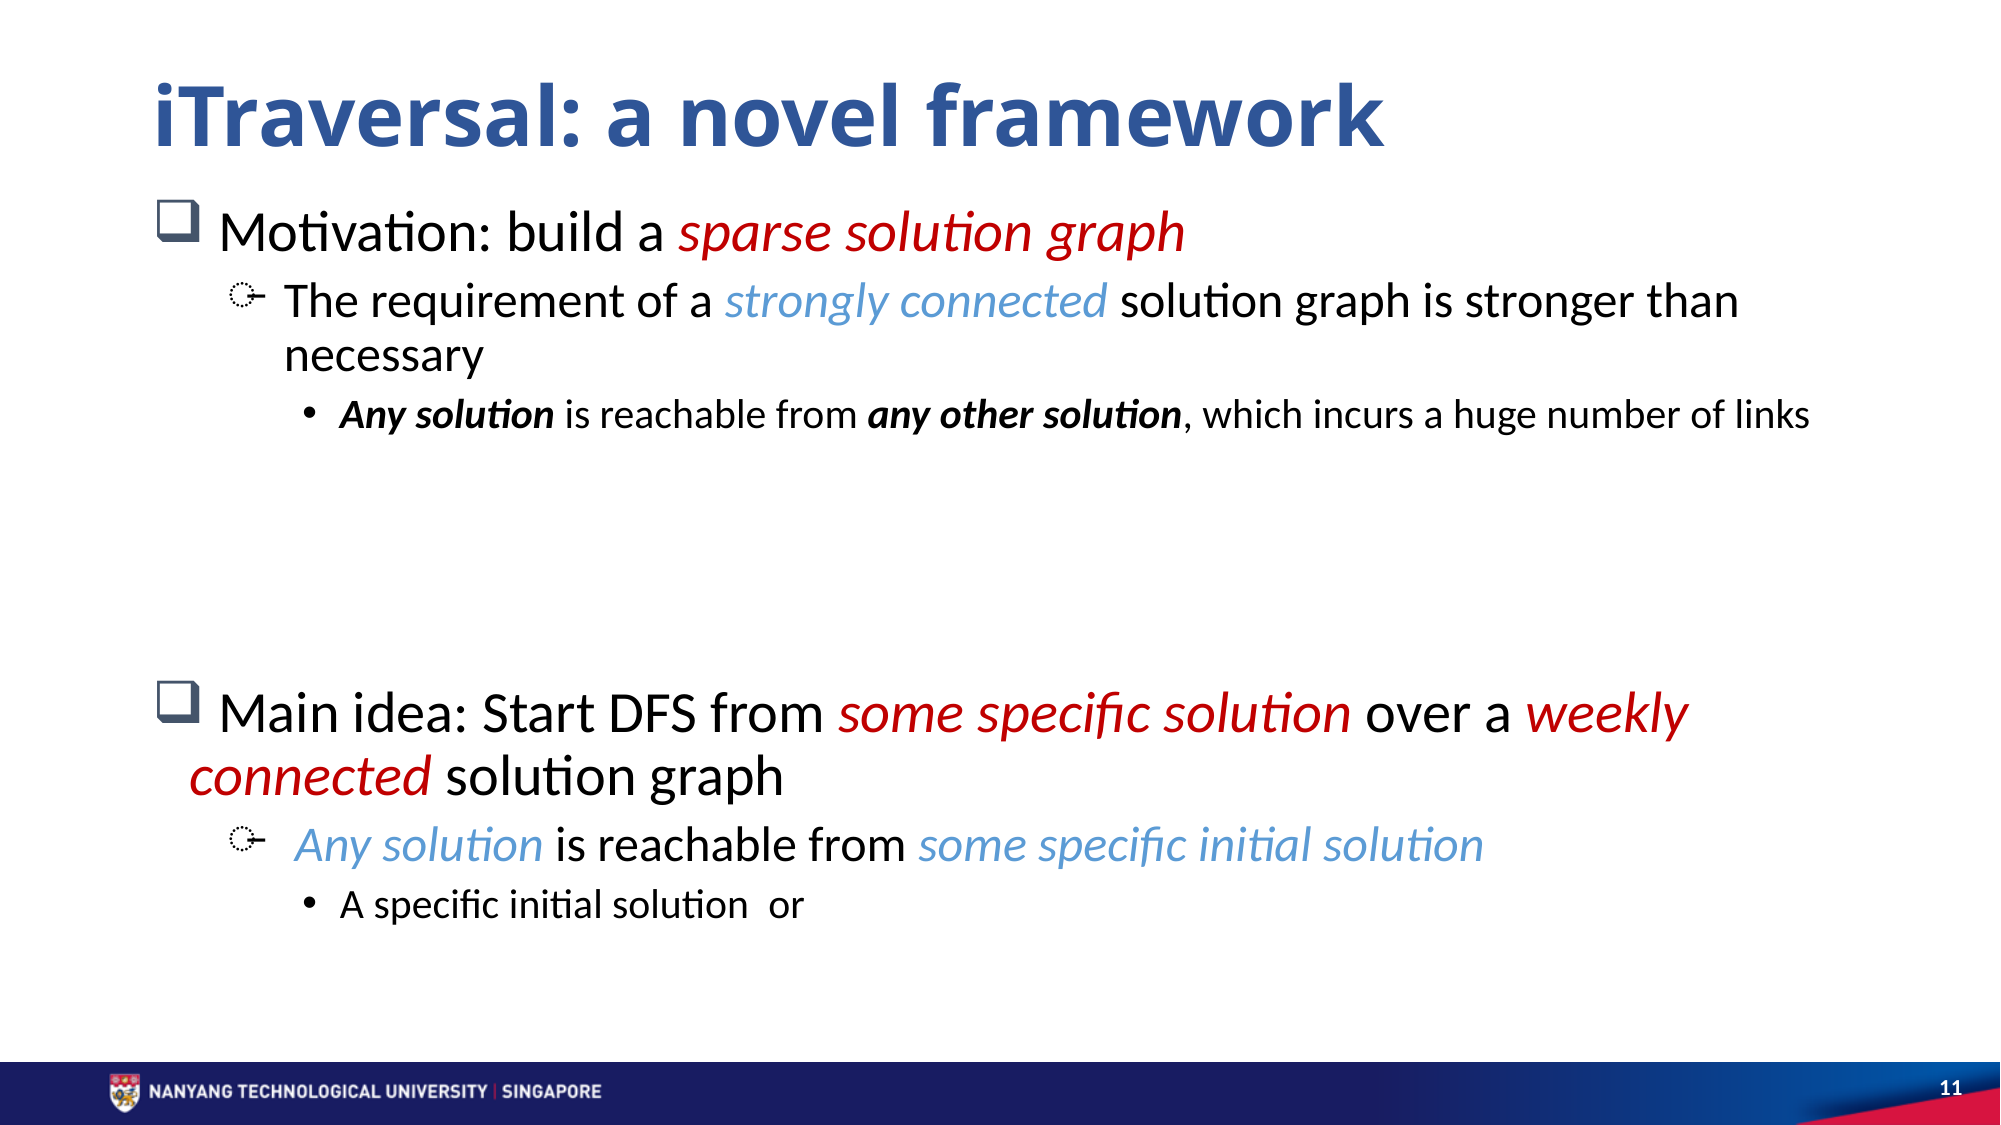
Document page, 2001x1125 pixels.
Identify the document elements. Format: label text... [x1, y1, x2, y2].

title iTraversal: a novel framework [137, 59, 1863, 180]
picture [0, 1062, 2000, 1125]
slide_number 11 [1924, 1065, 2000, 1120]
